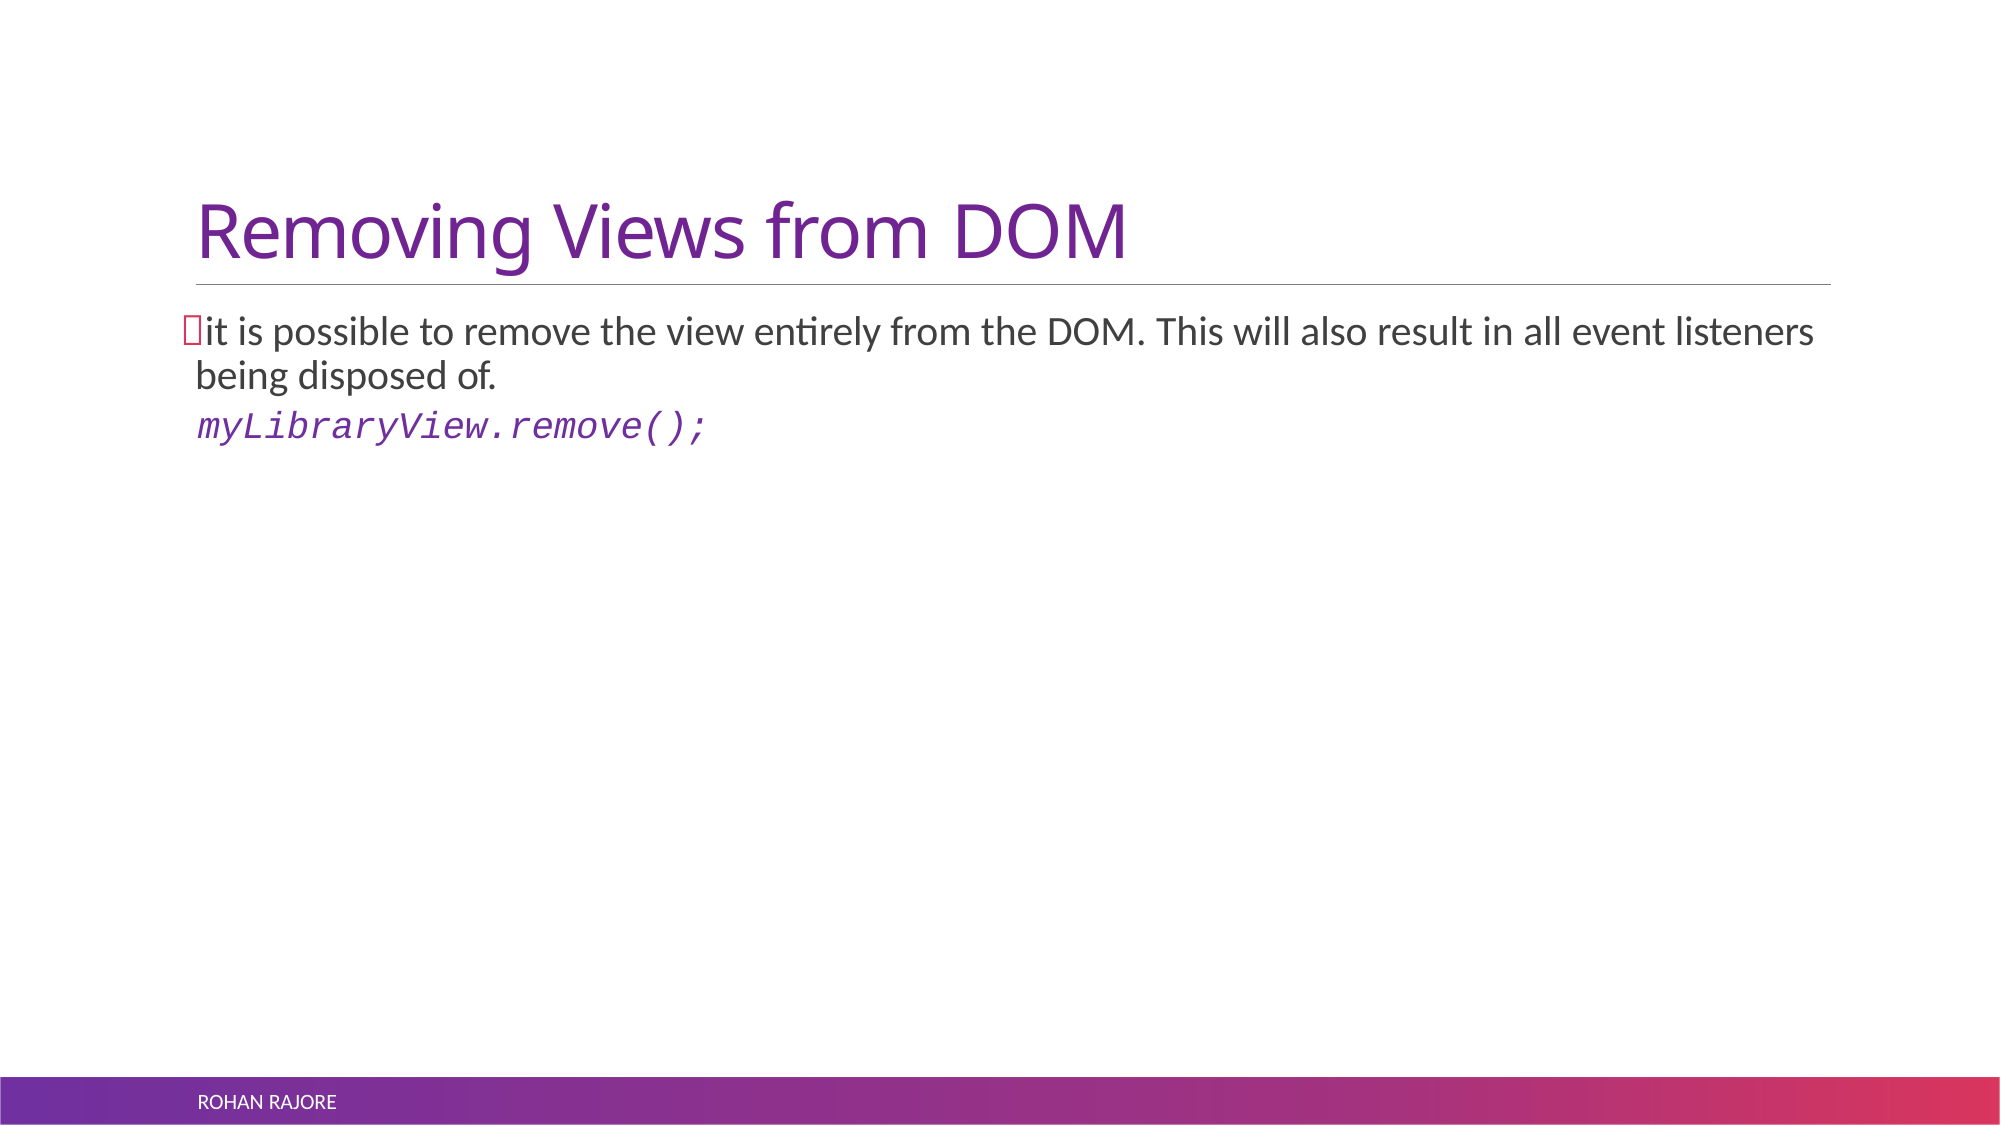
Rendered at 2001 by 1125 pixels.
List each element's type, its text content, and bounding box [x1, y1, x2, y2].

title Removing Views from DOM [192, 183, 1808, 308]
footer ROHAN RAJORE [195, 1091, 341, 1125]
text_box it is possible to remove the view entirely from the DOM. This will also result in all event listeners being disposed of. myLibraryView.remove(); [177, 308, 1825, 446]
picture [0, 1076, 2000, 1125]
